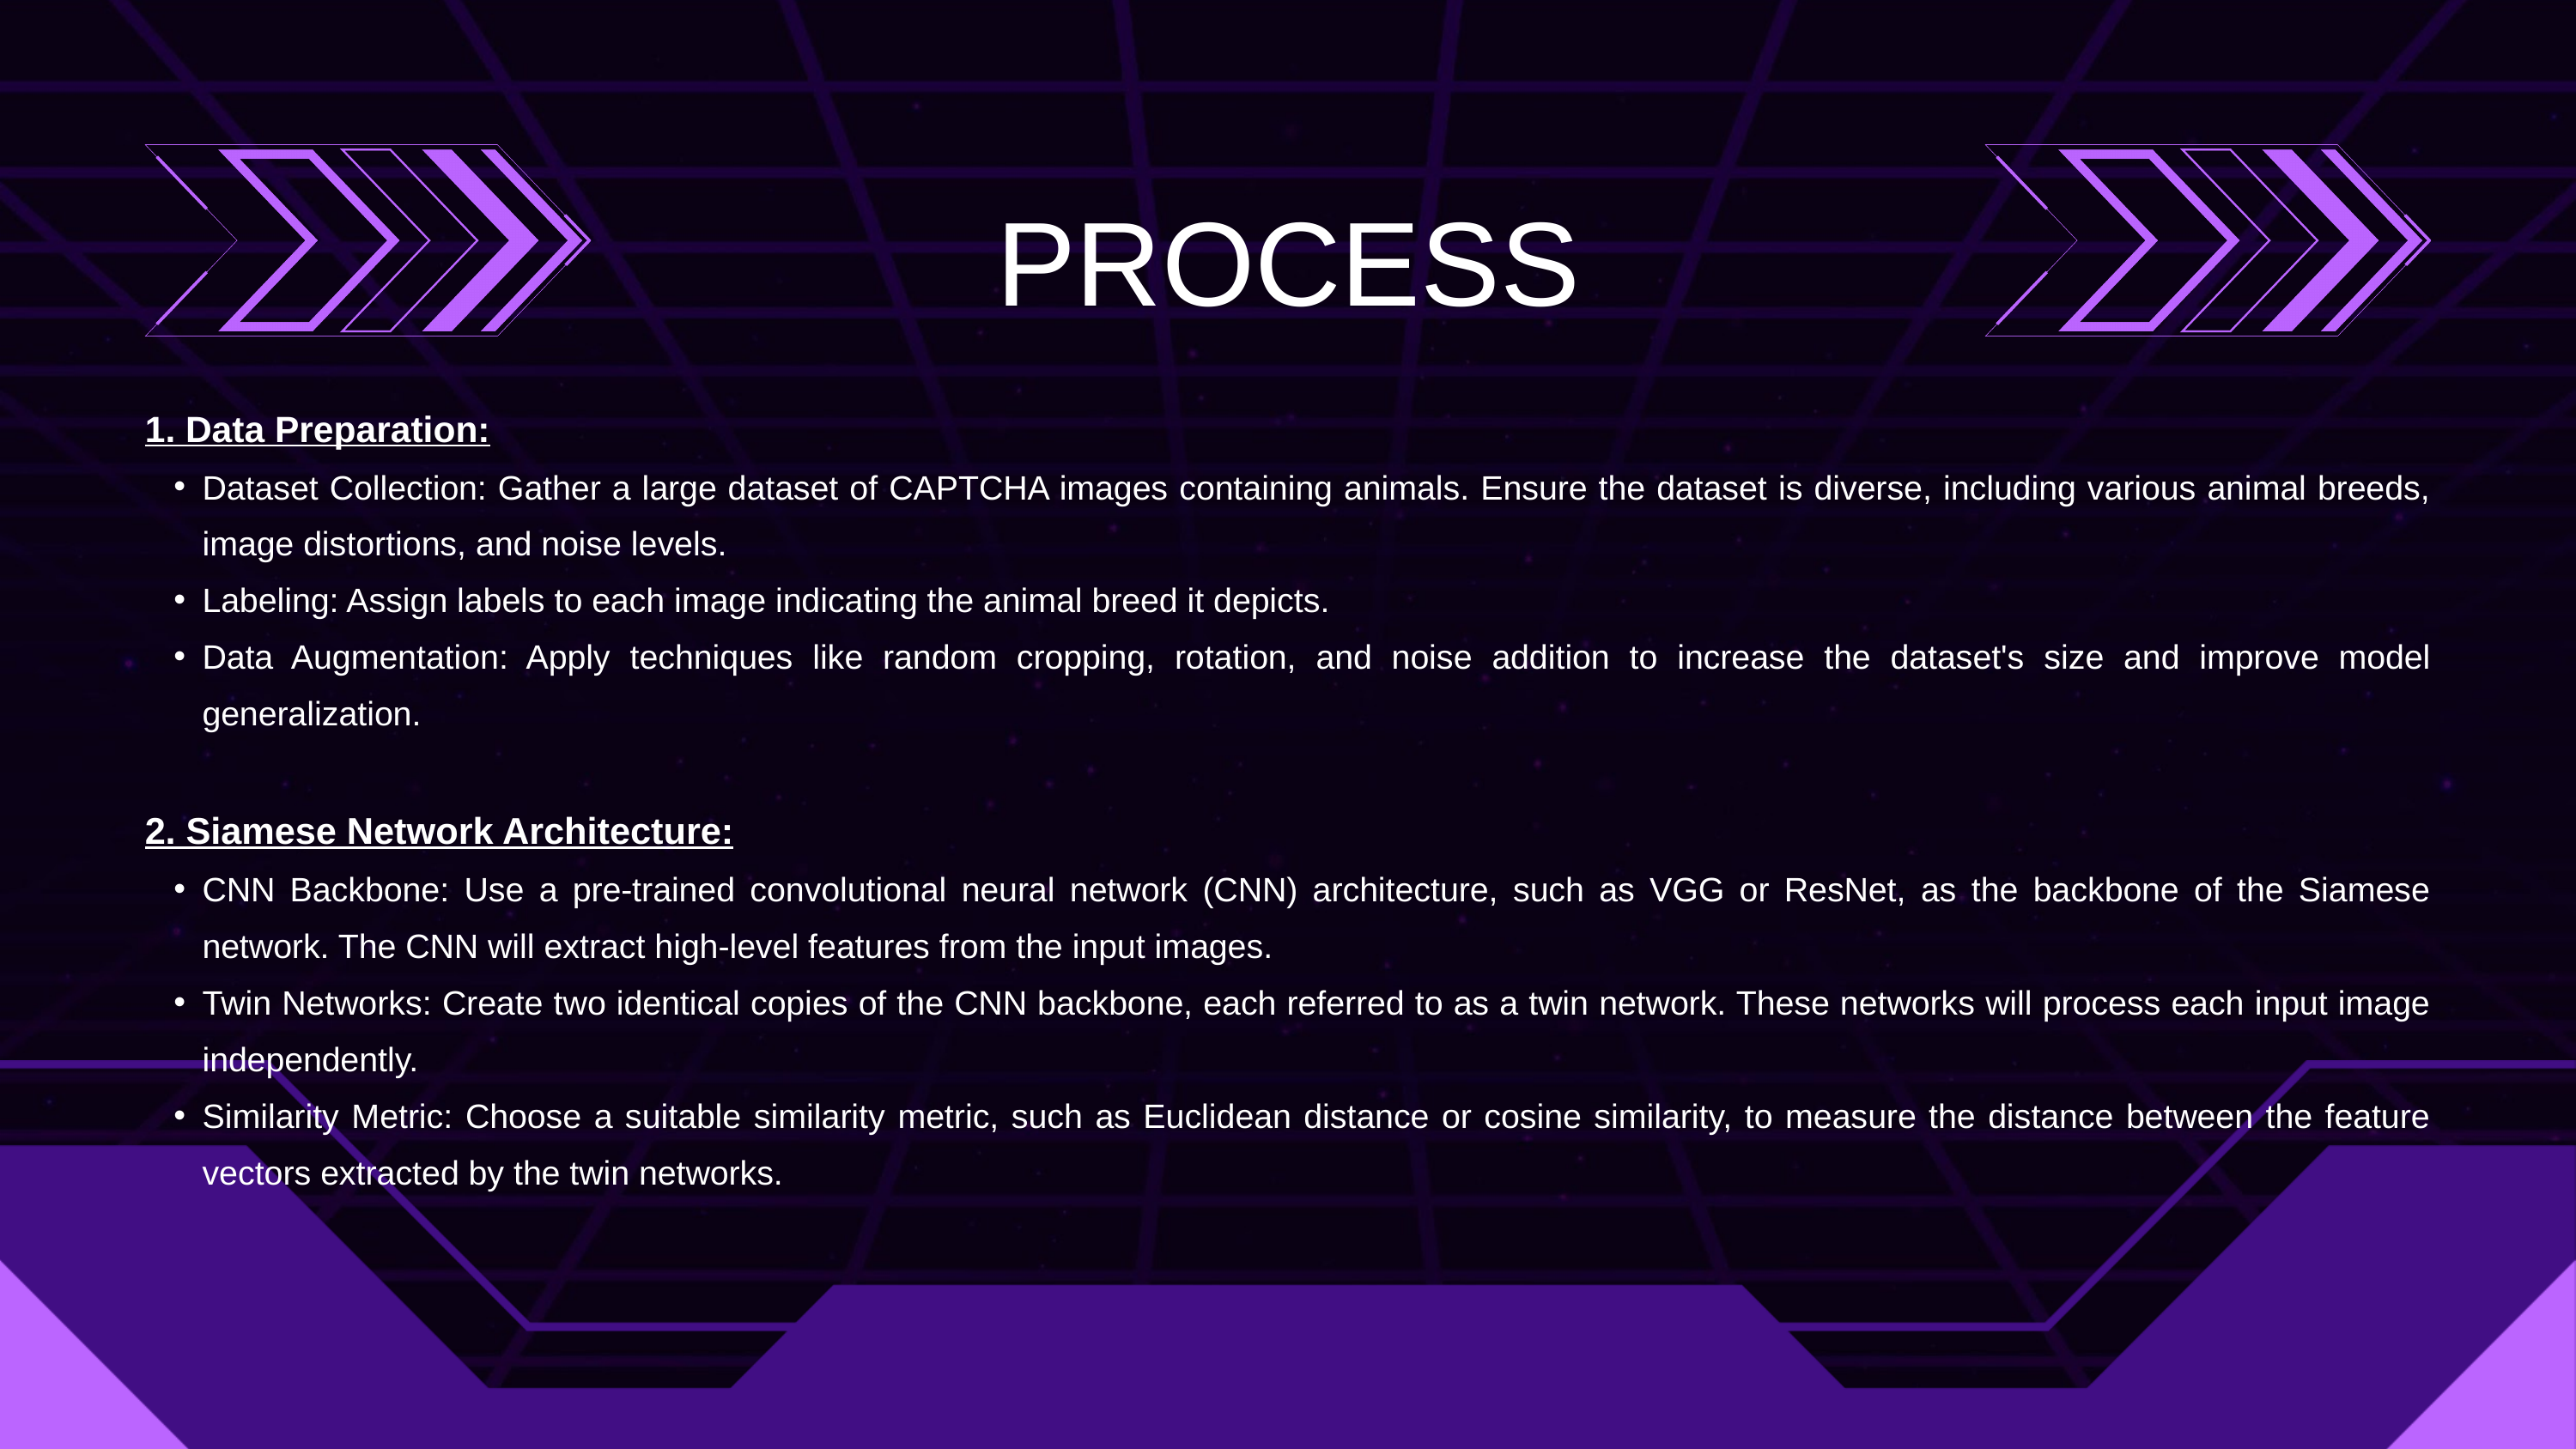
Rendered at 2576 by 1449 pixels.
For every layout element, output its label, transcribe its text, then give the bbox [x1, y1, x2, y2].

text_box PROCESS [592, 185, 1984, 330]
text_box [0, 1060, 2576, 1449]
text_box [1984, 144, 2432, 336]
text_box [144, 144, 592, 336]
text_box 1. Data Preparation: Dataset Collection: Gather a large dataset of CAPTCHA images containing animals. Ensure the dataset is diverse, including various animal breeds, image distortions, and noise levels. Labeling: Assign labels to each image indicating the animal breed it depicts. Data Augmentation: Apply techniques like random cropping, rotation, and noise addition to increase the dataset's size and improve model generalization. 2. Siamese Network Architecture: CNN Backbone: Use a pre-trained convolutional neural network (CNN) architecture, such as VGG or ResNet, as the backbone of the Siamese network. The CNN will extract high-level features from the input images. Twin Networks: Create two identical copies of the CNN backbone, each referred to as a twin network. These networks will process each input image independently. Similarity Metric: Choose a suitable similarity metric, such as Euclidean distance or cosine similarity, to measure the distance between the feature vectors extracted by the twin networks. [144, 388, 2432, 1192]
text_box [0, 0, 2576, 1060]
